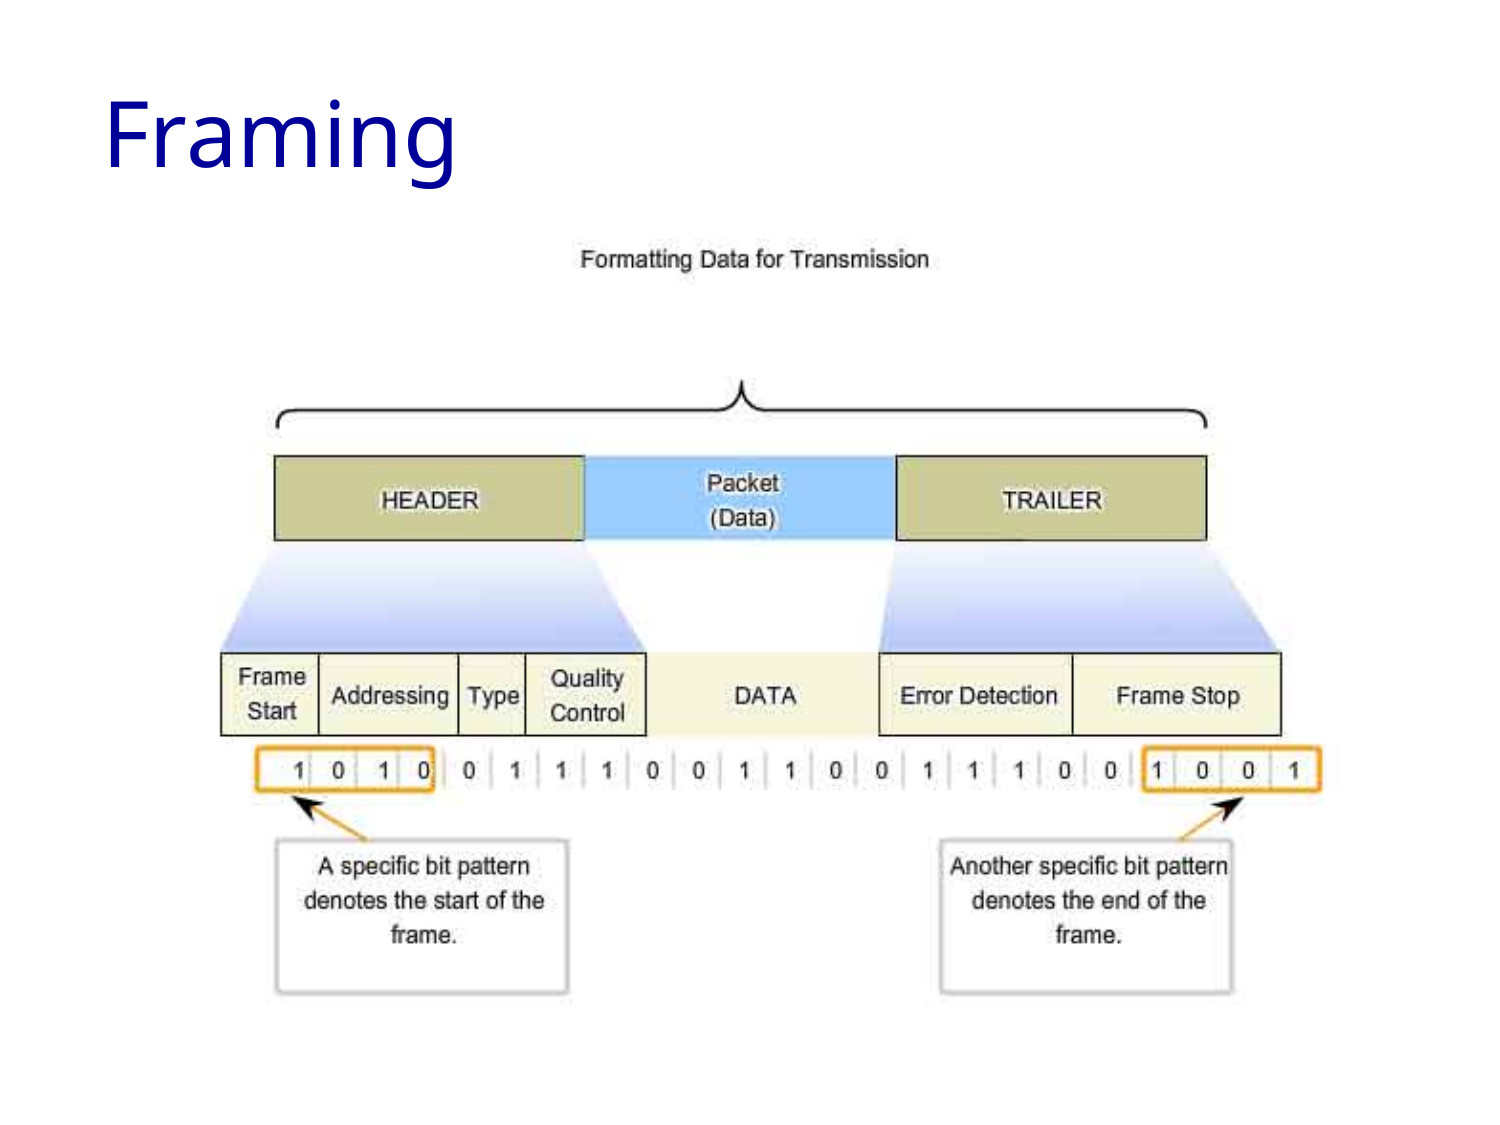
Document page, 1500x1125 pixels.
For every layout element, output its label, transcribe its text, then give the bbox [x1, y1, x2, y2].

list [87, 224, 1463, 1026]
title Framing [87, 37, 1363, 224]
